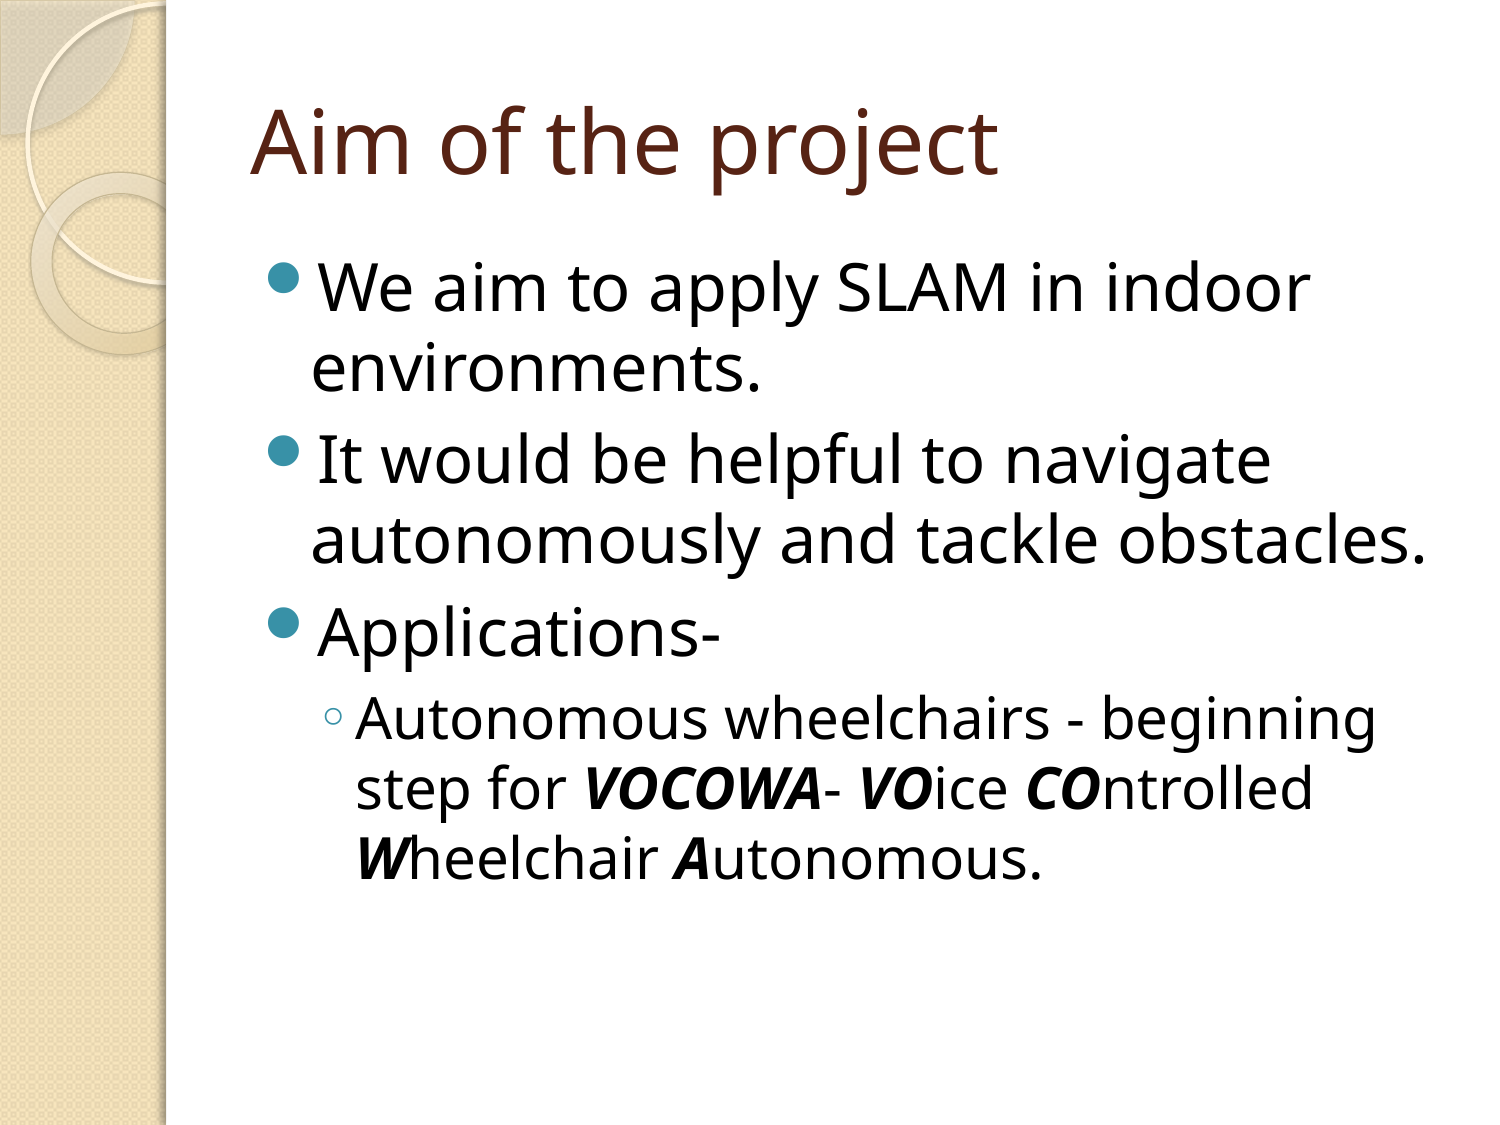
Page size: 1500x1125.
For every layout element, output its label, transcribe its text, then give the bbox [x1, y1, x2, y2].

title Aim of the project [235, 45, 1466, 233]
list We aim to apply SLAM in indoor environments. It would be helpful to navigate autonomously and tackle obstacles. Applications- Autonomous wheelchairs - beginning step for VOCOWA- VOice COntrolled Wheelchair Autonomous. [235, 237, 1466, 1025]
